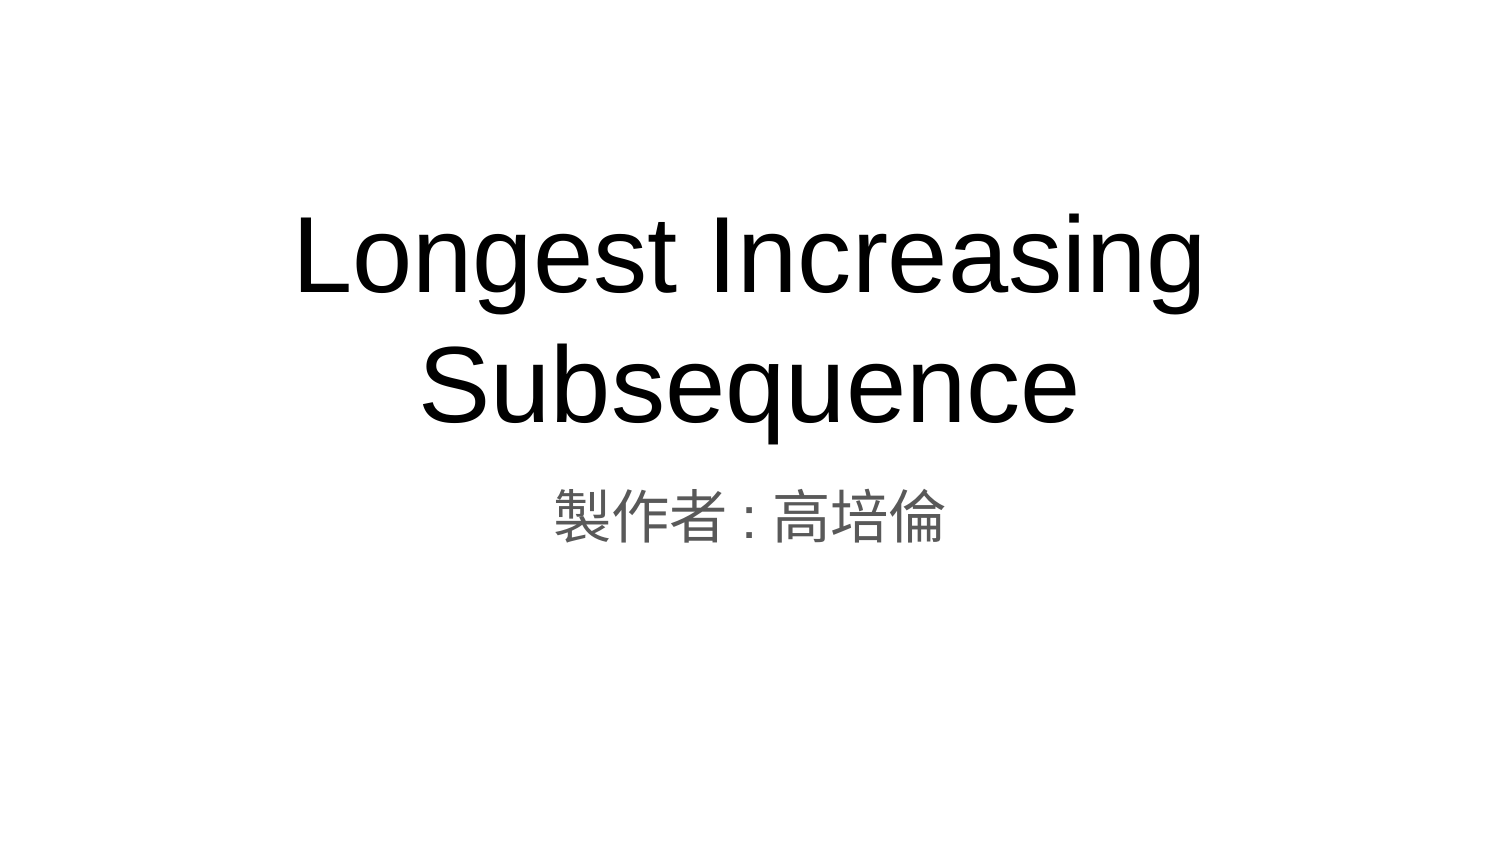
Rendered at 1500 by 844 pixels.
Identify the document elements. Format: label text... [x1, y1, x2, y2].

title Longest Increasing Subsequence [51, 122, 1449, 459]
subtitle 製作者:高培倫 [51, 464, 1449, 595]
